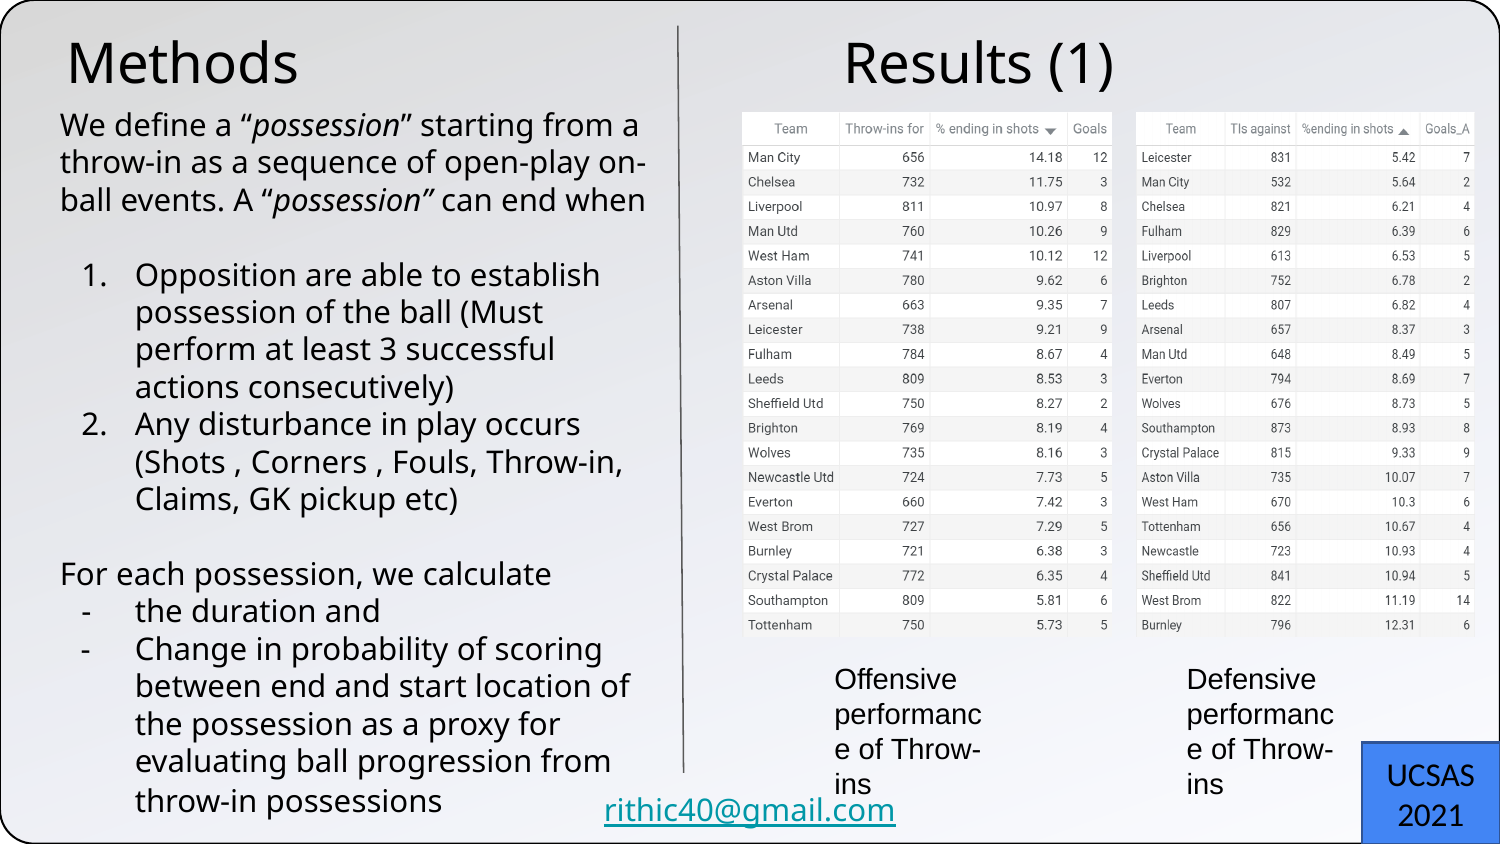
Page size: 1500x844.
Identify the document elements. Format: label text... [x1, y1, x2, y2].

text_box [677, 25, 684, 774]
text_box We define a “possession” starting from a throw-in as a sequence of open-play on-ball events. A “possession” can end when Opposition are able to establish possession of the ball (Must perform at least 3 successful actions consecutively) Any disturbance in play occurs (Shots , Corners , Fouls, Throw-in, Claims, GK pickup etc) For each possession, we calculate the duration and Change in probability of scoring between end and start location of the possession as a proxy for evaluating ball progression from throw-in possessions [42, 96, 672, 828]
picture [1135, 112, 1476, 637]
text_box Methods Results (1) [49, 18, 1451, 104]
picture [742, 112, 1112, 637]
text_box Defensive performance of Throw-ins [1171, 645, 1366, 816]
text_box Offensive performance of Throw-ins [819, 645, 1014, 816]
text_box rithic40@gmail.com [570, 781, 930, 842]
